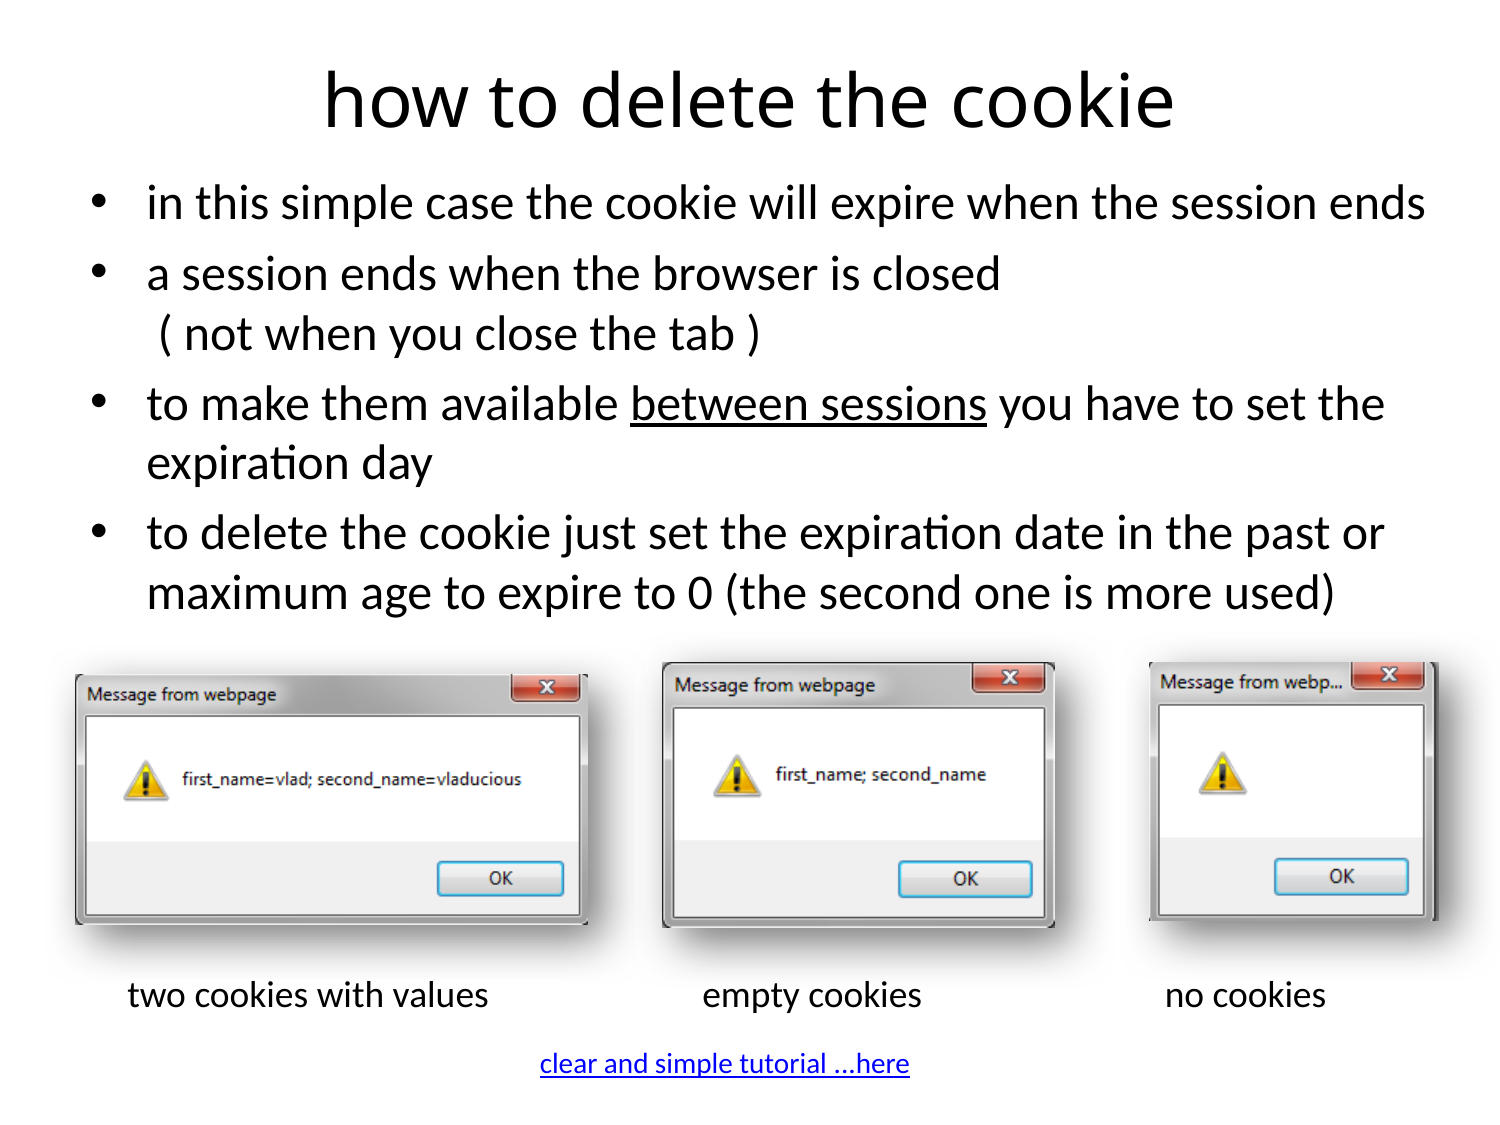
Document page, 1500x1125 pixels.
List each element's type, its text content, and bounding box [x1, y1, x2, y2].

text_box clear and simple tutorial ...here [524, 1037, 963, 1088]
text_box two cookies with values [112, 962, 550, 1023]
picture [662, 662, 1055, 929]
title how to delete the cookie [75, 45, 1425, 150]
picture [74, 674, 588, 925]
picture [1149, 662, 1440, 921]
text_box empty cookies [687, 962, 1063, 1023]
list in this simple case the cookie will expire when the session ends a session ends when the browser is closed ( not when you close the tab ) to make them available between sessions you have to set the expiration day to delete the cookie just set the expiration date in the past or maximum age to expire to 0 (the second one is more used) [75, 162, 1463, 700]
text_box no cookies [1149, 962, 1425, 1023]
